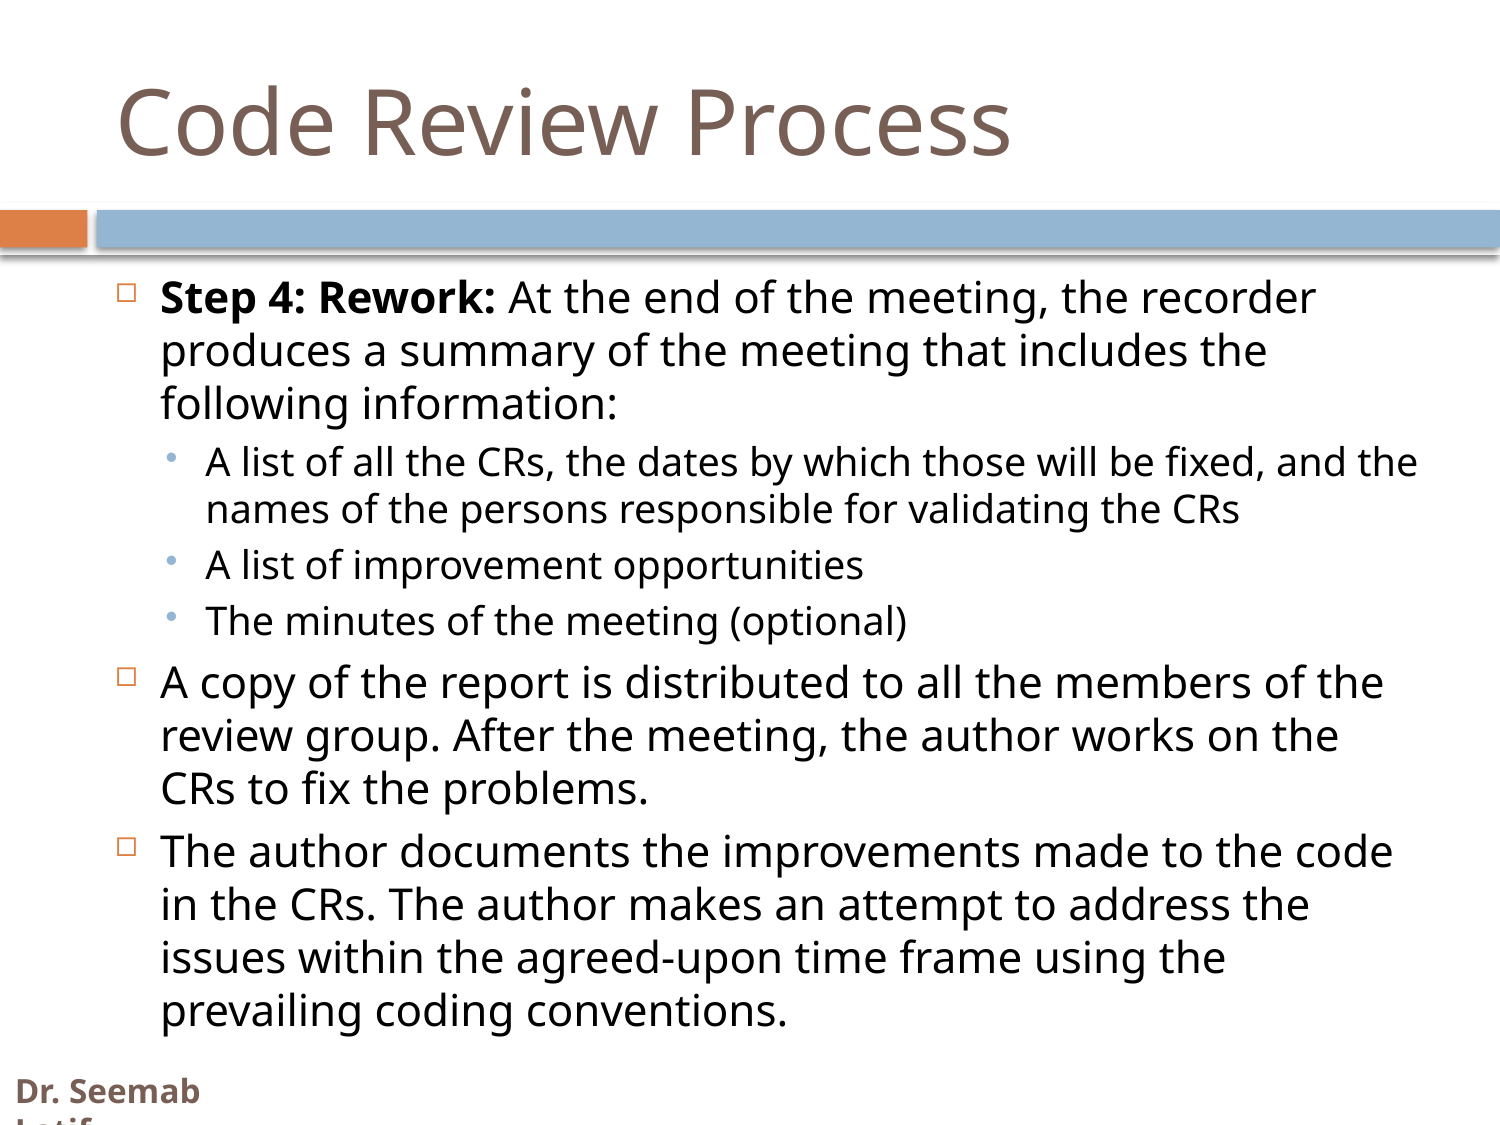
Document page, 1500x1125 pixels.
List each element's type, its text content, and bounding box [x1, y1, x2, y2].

title Code Review Process [100, 37, 1438, 200]
list Step 4: Rework: At the end of the meeting, the recorder produces a summary of the meeting that includes the following information: A list of all the CRs, the dates by which those will be fixed, and the names of the persons responsible for validating the CRs A list of improvement opportunities The minutes of the meeting (optional) A copy of the report is distributed to all the members of the review group. After the meeting, the author works on the CRs to fix the problems. The author documents the improvements made to the code in the CRs. The author makes an attempt to address the issues within the agreed-upon time frame using the prevailing coding conventions. [100, 262, 1438, 1050]
